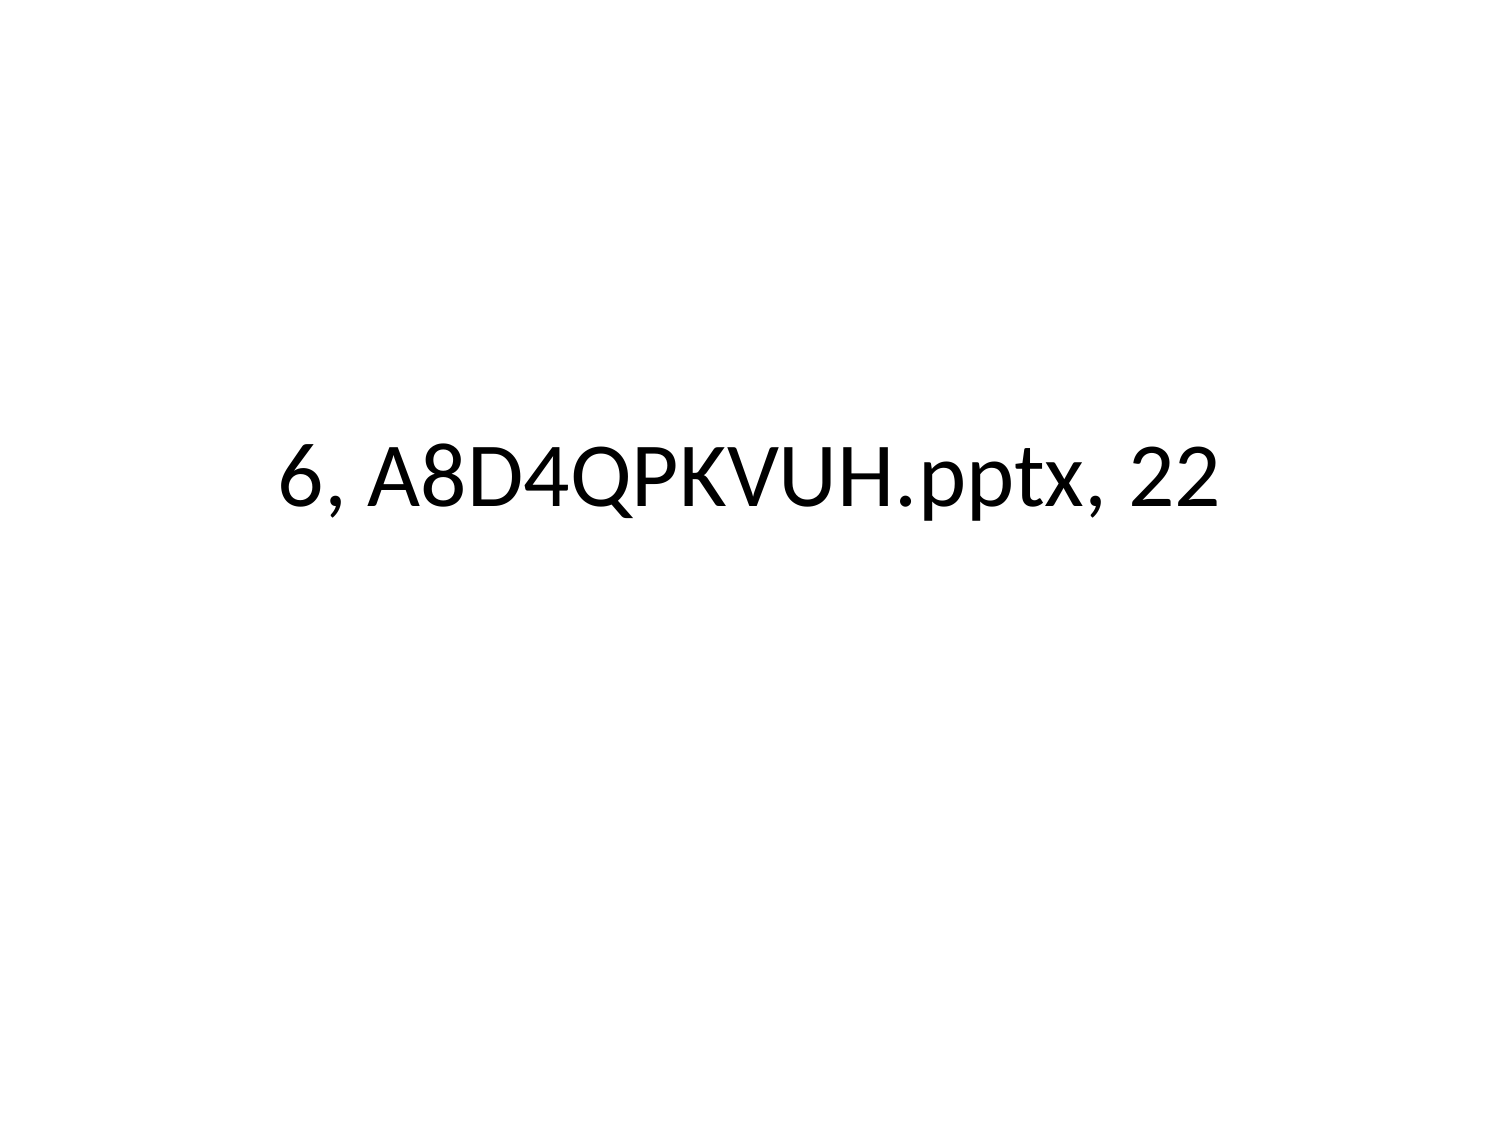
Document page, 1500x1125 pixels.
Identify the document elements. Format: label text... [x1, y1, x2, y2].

title 6, A8D4QPKVUH.pptx, 22 [112, 349, 1388, 591]
